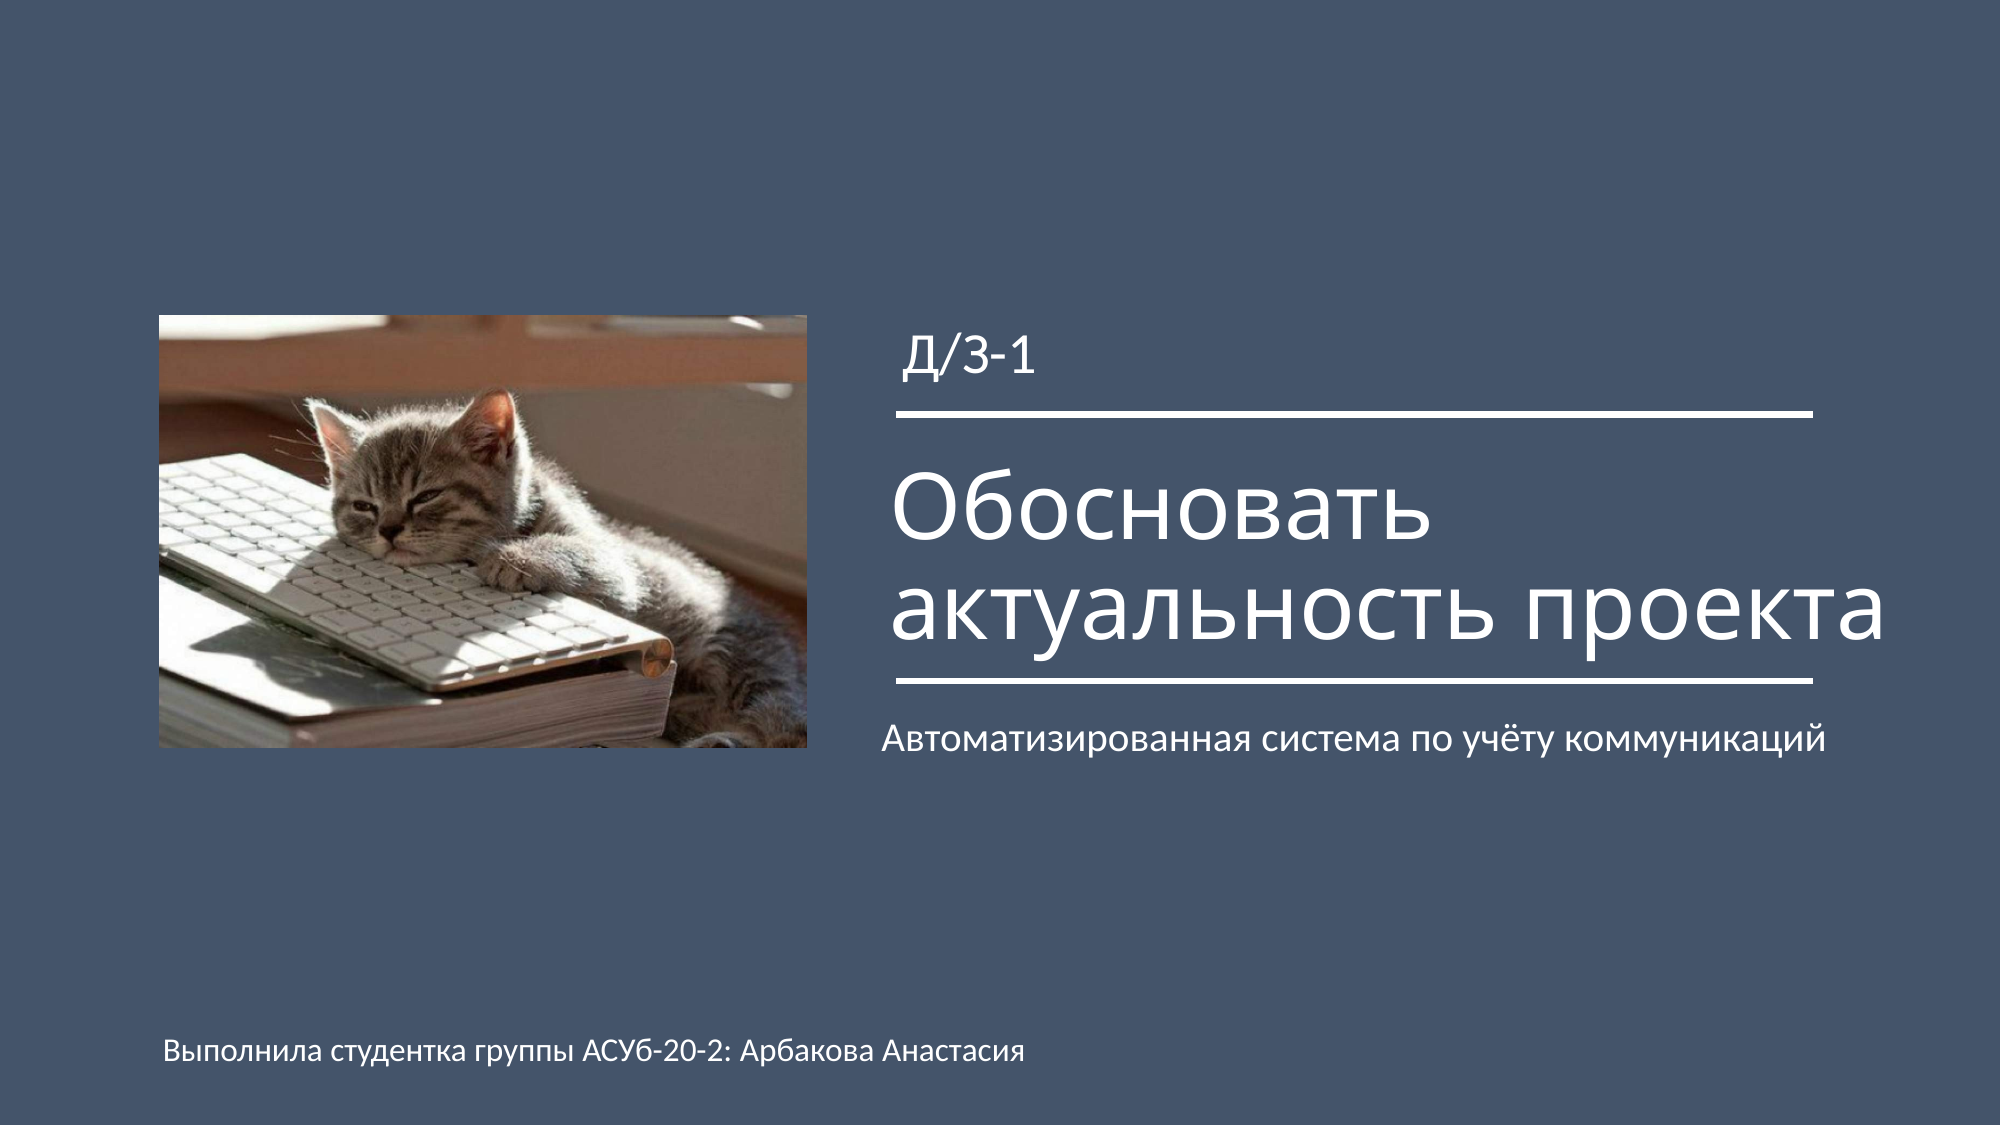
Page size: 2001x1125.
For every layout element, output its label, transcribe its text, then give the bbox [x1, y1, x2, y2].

text_box Выполнила студентка группы АСУб-20-2: Арбакова Анастасия [136, 1025, 1053, 1096]
picture [159, 315, 807, 748]
text_box Д/З-1 [885, 315, 1054, 385]
subtitle Автоматизированная система по учёту коммуникаций [859, 709, 1850, 779]
title Обосновать актуальность проекта [874, 425, 1927, 667]
